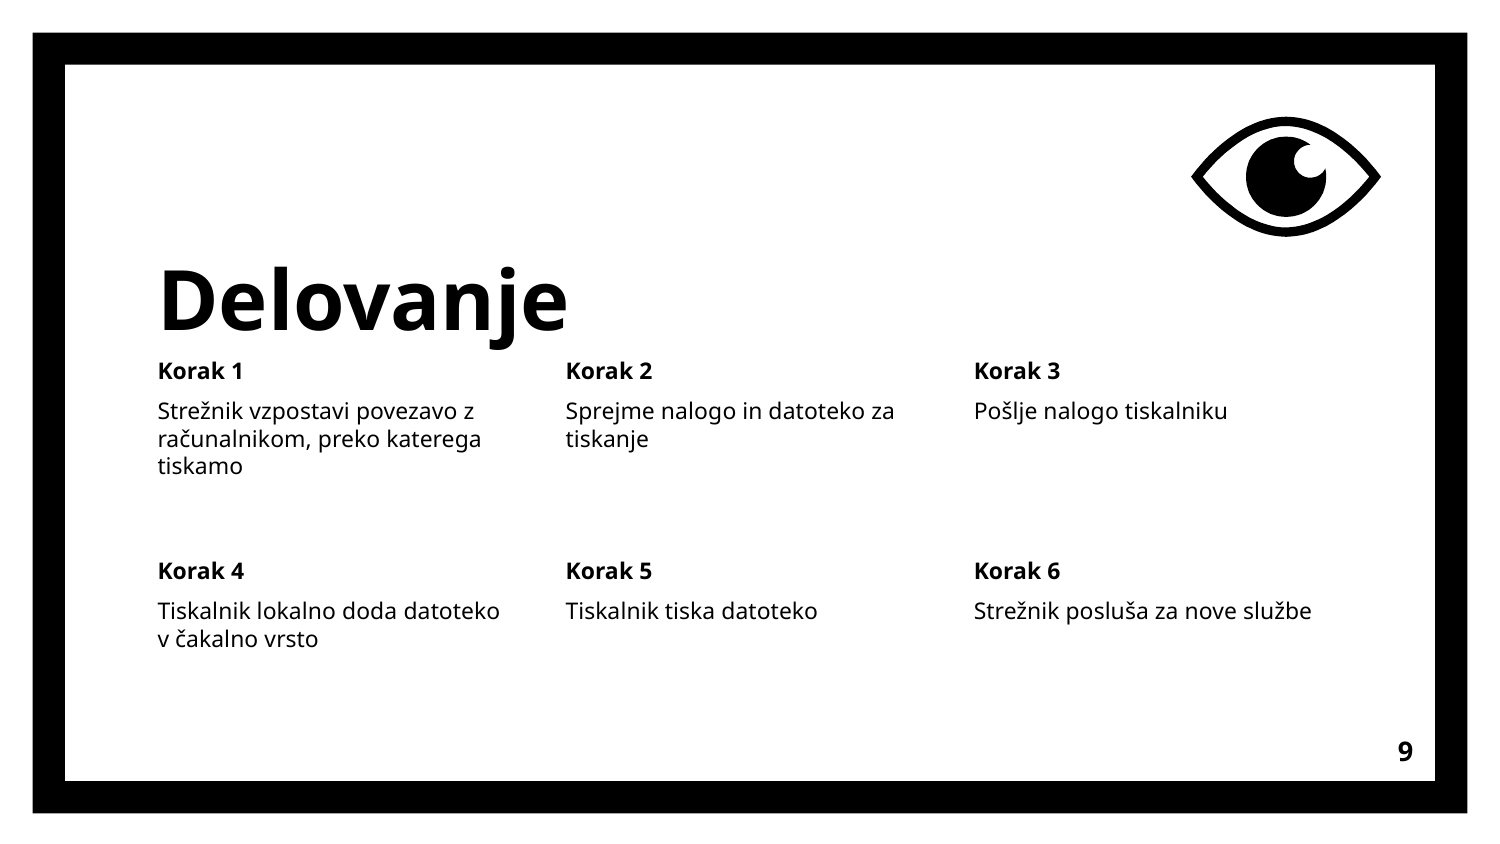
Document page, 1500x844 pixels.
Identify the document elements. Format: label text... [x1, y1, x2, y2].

list Korak 6 Strežnik posluša za nove službe [958, 541, 1347, 773]
list Korak 2 Sprejme nalogo in datoteko za tiskanje [550, 341, 939, 541]
title Delovanje [142, 139, 978, 363]
list Korak 4 Tiskalnik lokalno doda datoteko v čakalno vrsto [142, 541, 531, 773]
list Korak 5 Tiskalnik tiska datoteko [550, 541, 939, 773]
list Korak 3 Pošlje nalogo tiskalniku [958, 341, 1347, 541]
list Korak 1 Strežnik vzpostavi povezavo z računalnikom, preko katerega tiskamo [142, 341, 531, 541]
slide_number ‹#› [1338, 720, 1429, 786]
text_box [1190, 116, 1382, 238]
